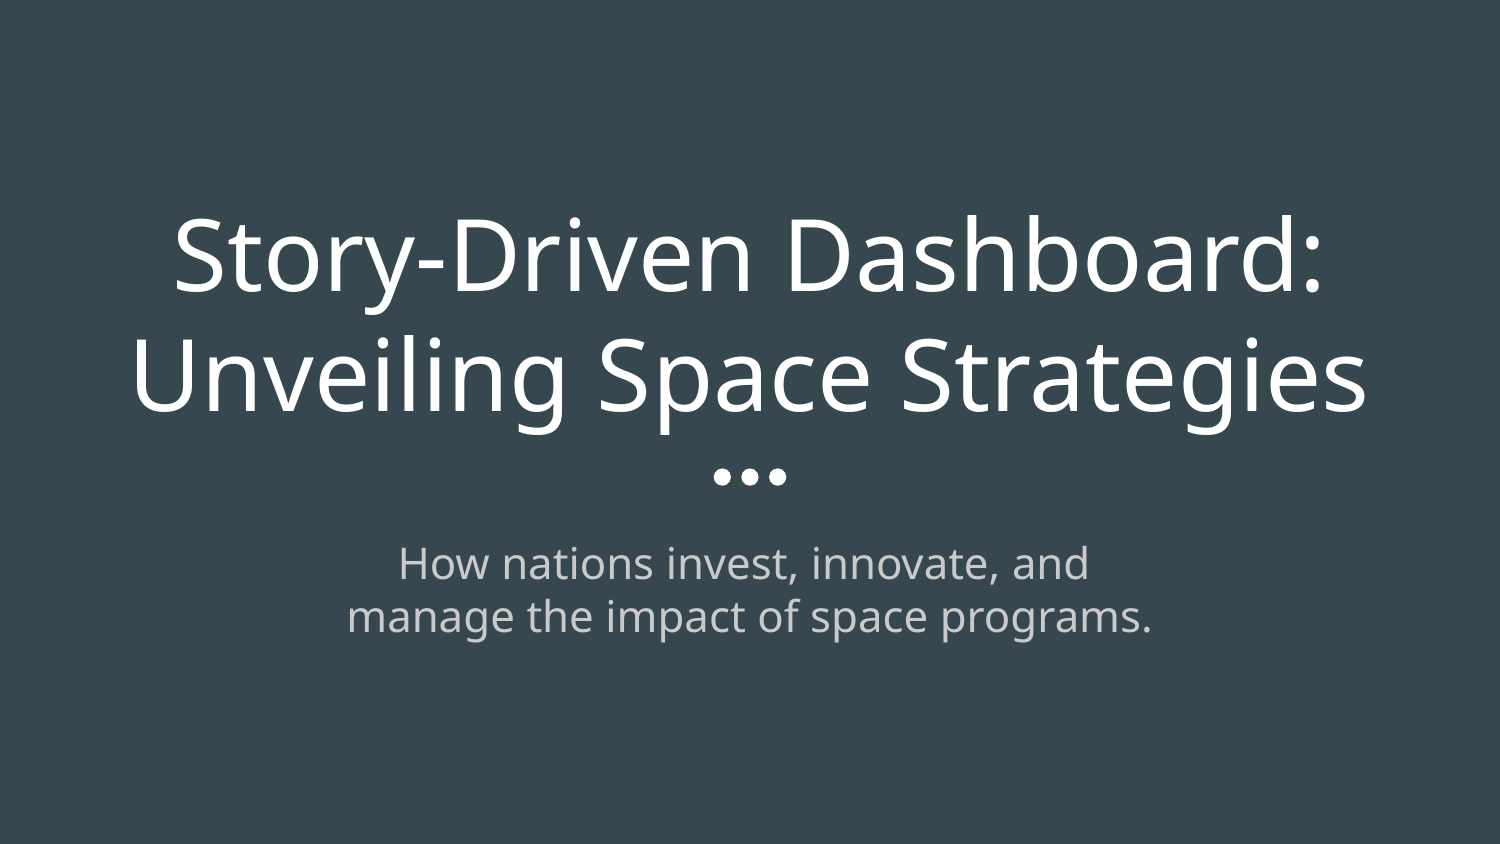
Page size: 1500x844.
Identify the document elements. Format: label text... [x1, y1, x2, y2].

title Story-Driven Dashboard: Unveiling Space Strategies [110, 162, 1390, 447]
subtitle How nations invest, innovate, and manage the impact of space programs. [110, 520, 1390, 651]
